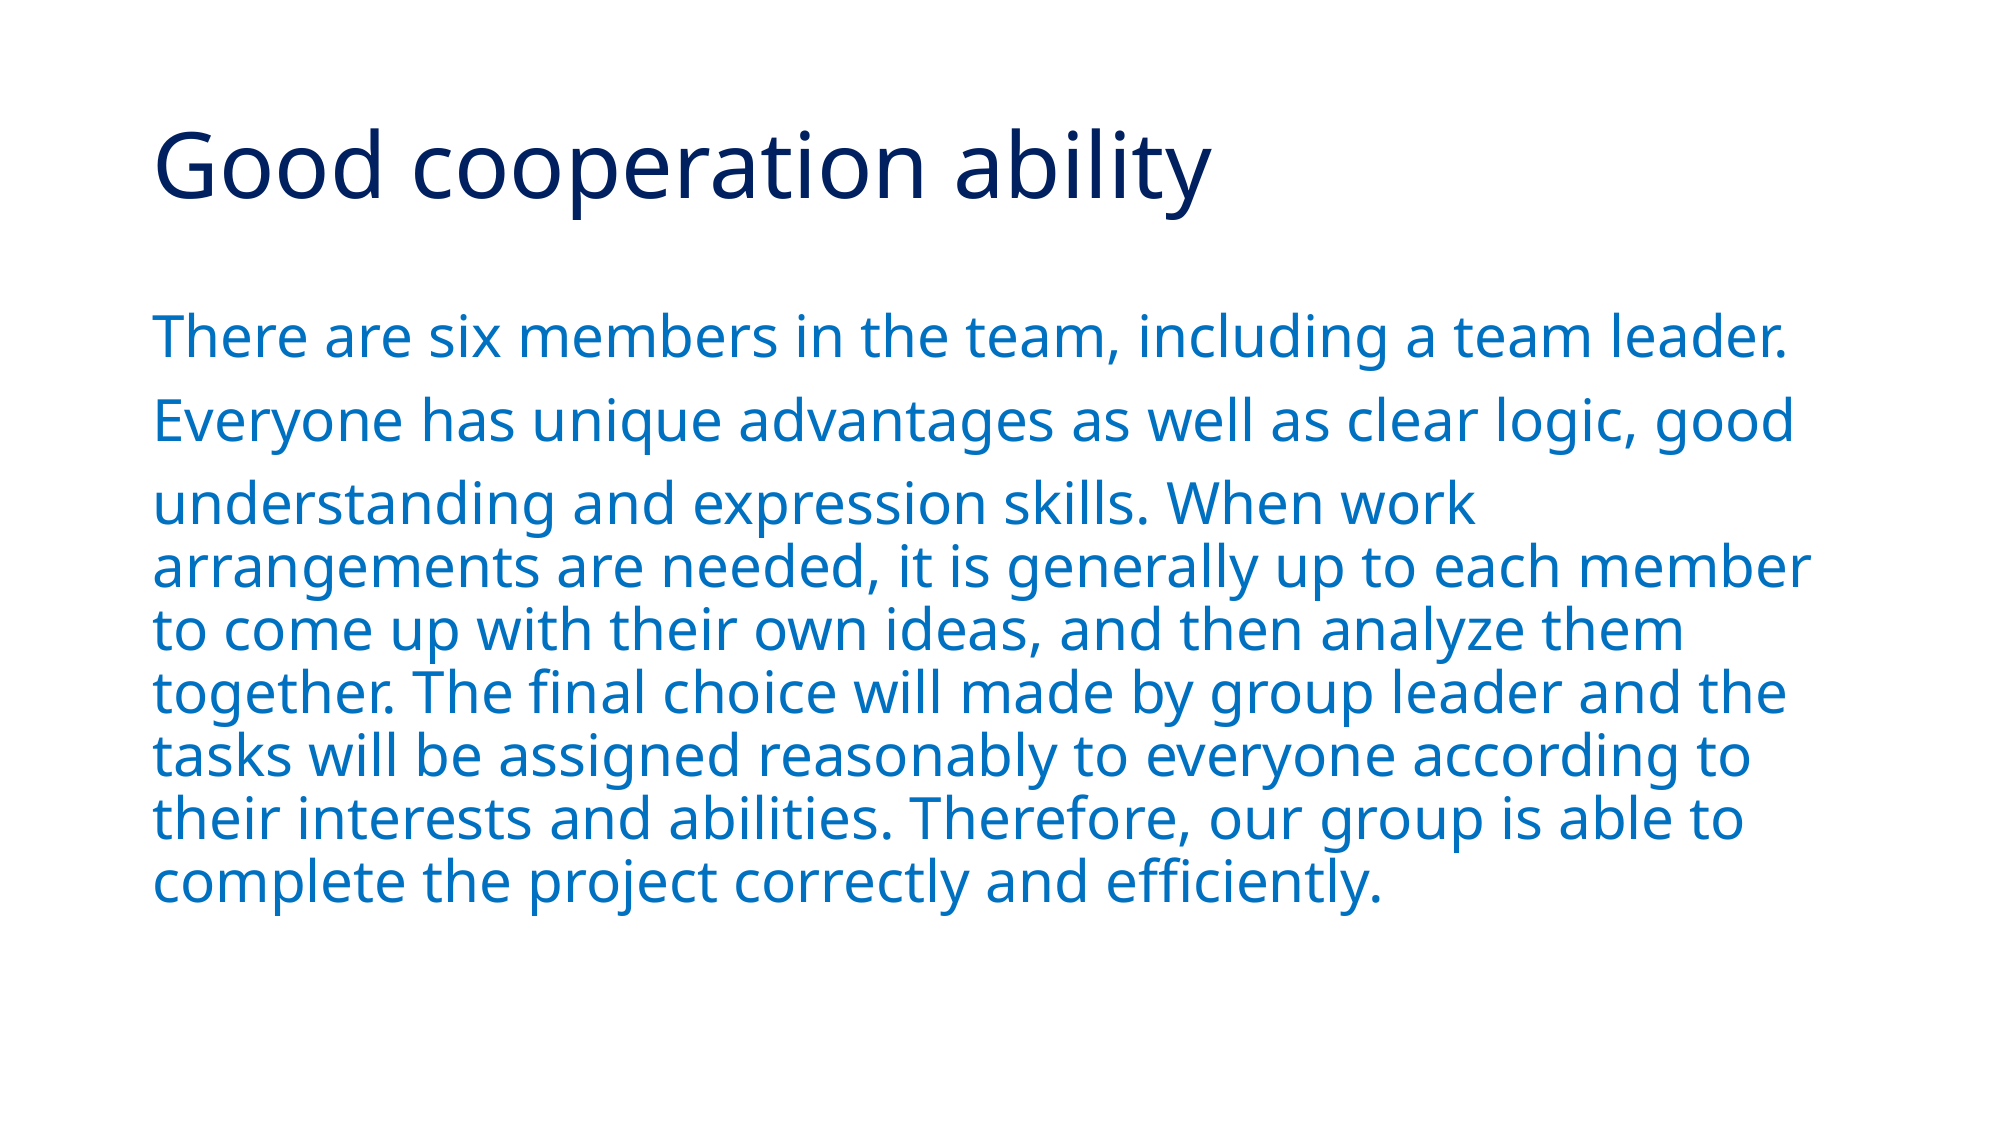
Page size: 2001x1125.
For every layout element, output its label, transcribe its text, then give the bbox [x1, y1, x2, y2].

list There are six members in the team, including a team leader. Everyone has unique advantages as well as clear logic, good understanding and expression skills. When work arrangements are needed, it is generally up to each member to come up with their own ideas, and then analyze them together. The final choice will made by group leader and the tasks will be assigned reasonably to everyone according to their interests and abilities. Therefore, our group is able to complete the project correctly and efficiently. [137, 299, 1863, 1014]
title Good cooperation ability [137, 59, 1863, 278]
